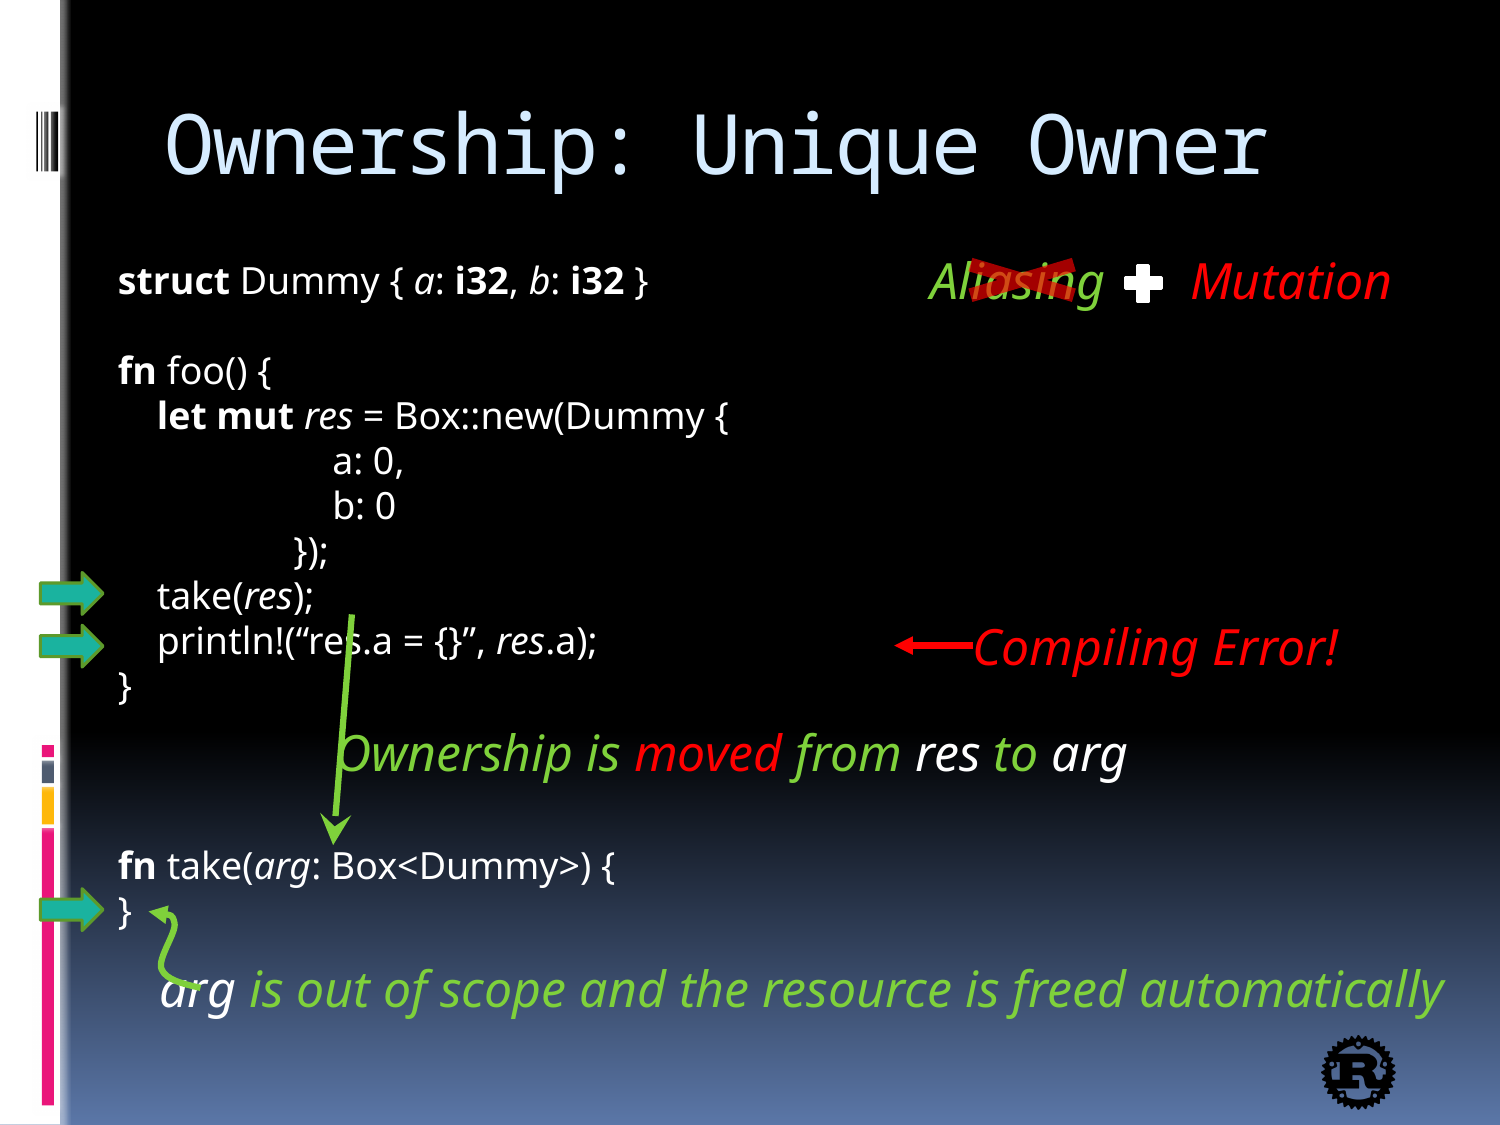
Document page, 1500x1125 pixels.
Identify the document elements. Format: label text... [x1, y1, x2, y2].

text_box [38, 887, 105, 932]
text_box Aliasing [915, 242, 1121, 317]
text_box Mutation [1175, 242, 1408, 317]
text_box Compiling Error! [957, 607, 1354, 683]
picture [1321, 1035, 1397, 1111]
text_box [148, 906, 201, 990]
text_box [38, 571, 105, 616]
text_box [966, 256, 1078, 304]
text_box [332, 613, 353, 846]
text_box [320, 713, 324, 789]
text_box [1124, 264, 1163, 303]
text_box arg is out of scope and the resource is freed automatically [144, 949, 1460, 1025]
title Ownership: Unique Owner [150, 83, 1425, 234]
text_box [38, 623, 105, 669]
text_box struct Dummy { a: i32, b: i32 } fn foo() { let mut res = Box::new(Dummy { a: 0, b: 0 }); take(res); println!(“res.a = {}”, res.a); } fn take(arg: Box<Dummy>) { } [103, 249, 1339, 939]
text_box Ownership is moved from res to arg [362, 713, 1144, 789]
